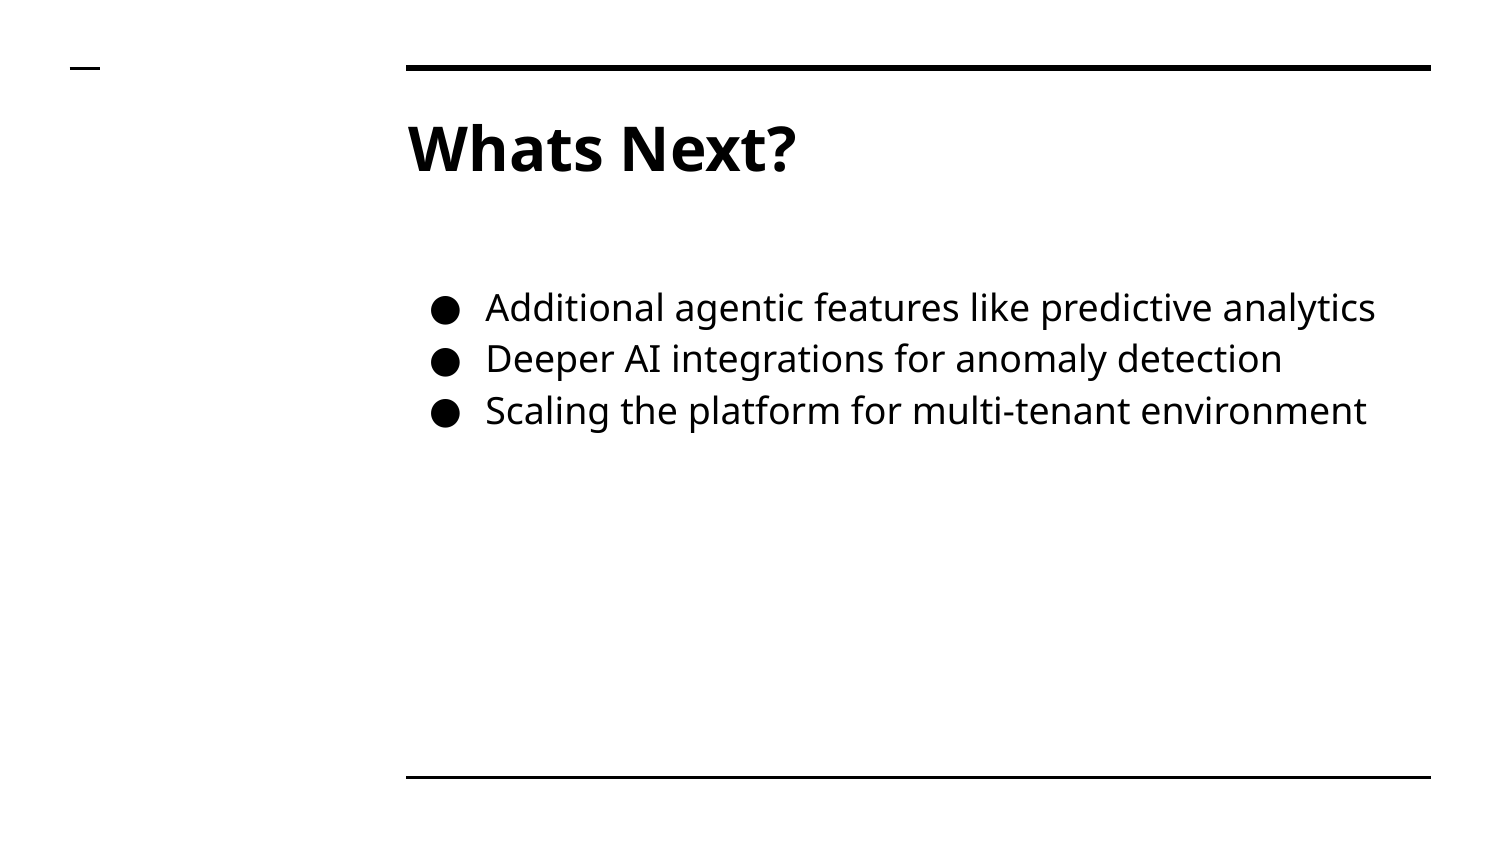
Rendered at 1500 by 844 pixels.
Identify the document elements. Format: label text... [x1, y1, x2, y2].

list Additional agentic features like predictive analytics Deeper AI integrations for anomaly detection Scaling the platform for multi-tenant environment [395, 261, 1433, 755]
title Whats Next? [393, 94, 1431, 199]
